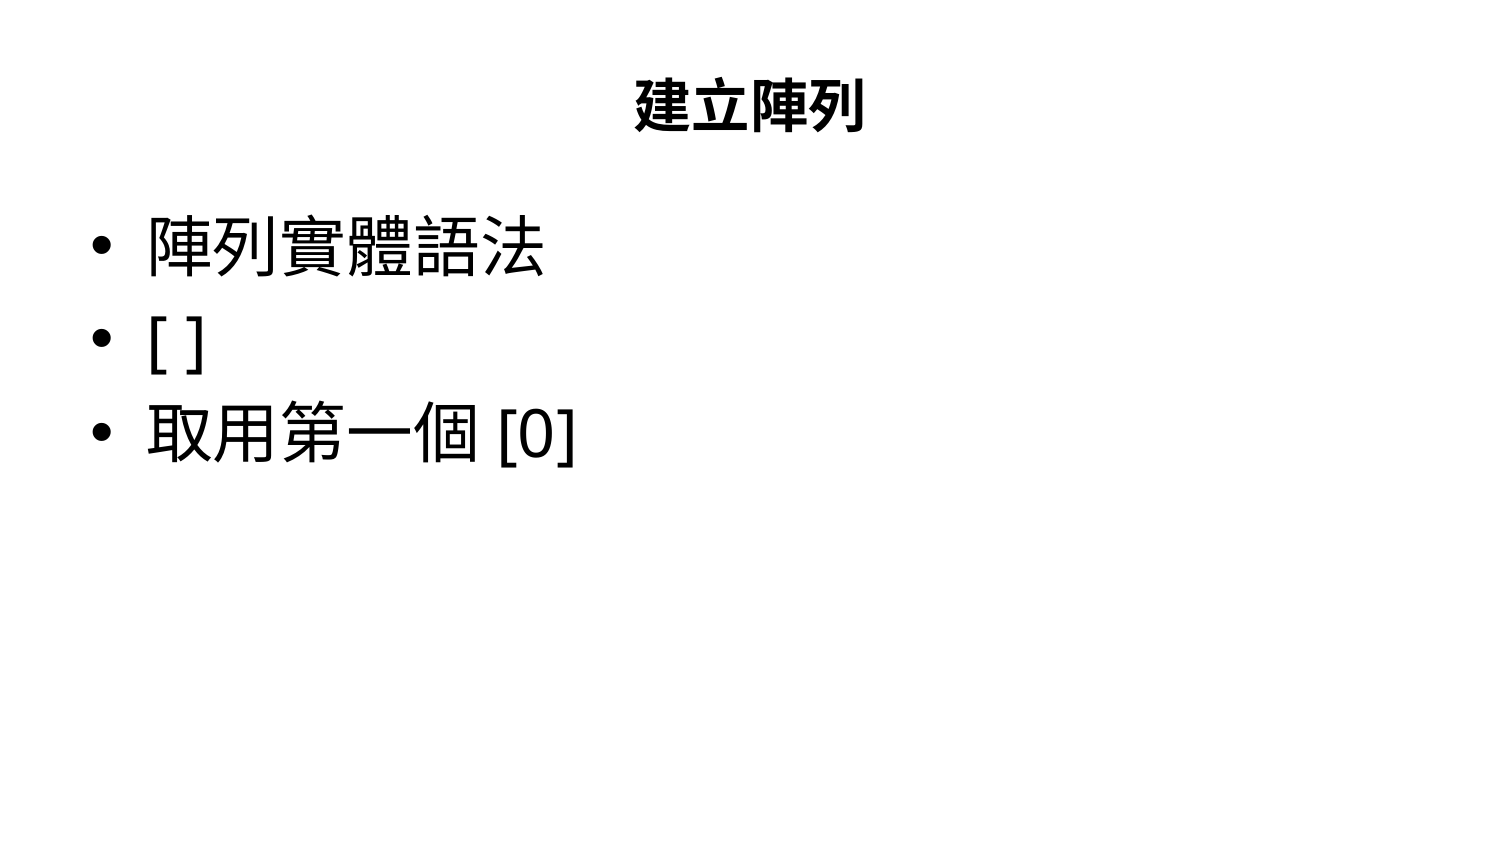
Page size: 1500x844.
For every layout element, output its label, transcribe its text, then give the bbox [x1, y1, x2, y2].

list 陣列實體語法 [ ] 取用第一個[0] [75, 196, 1425, 754]
title 建立陣列 [75, 33, 1425, 175]
